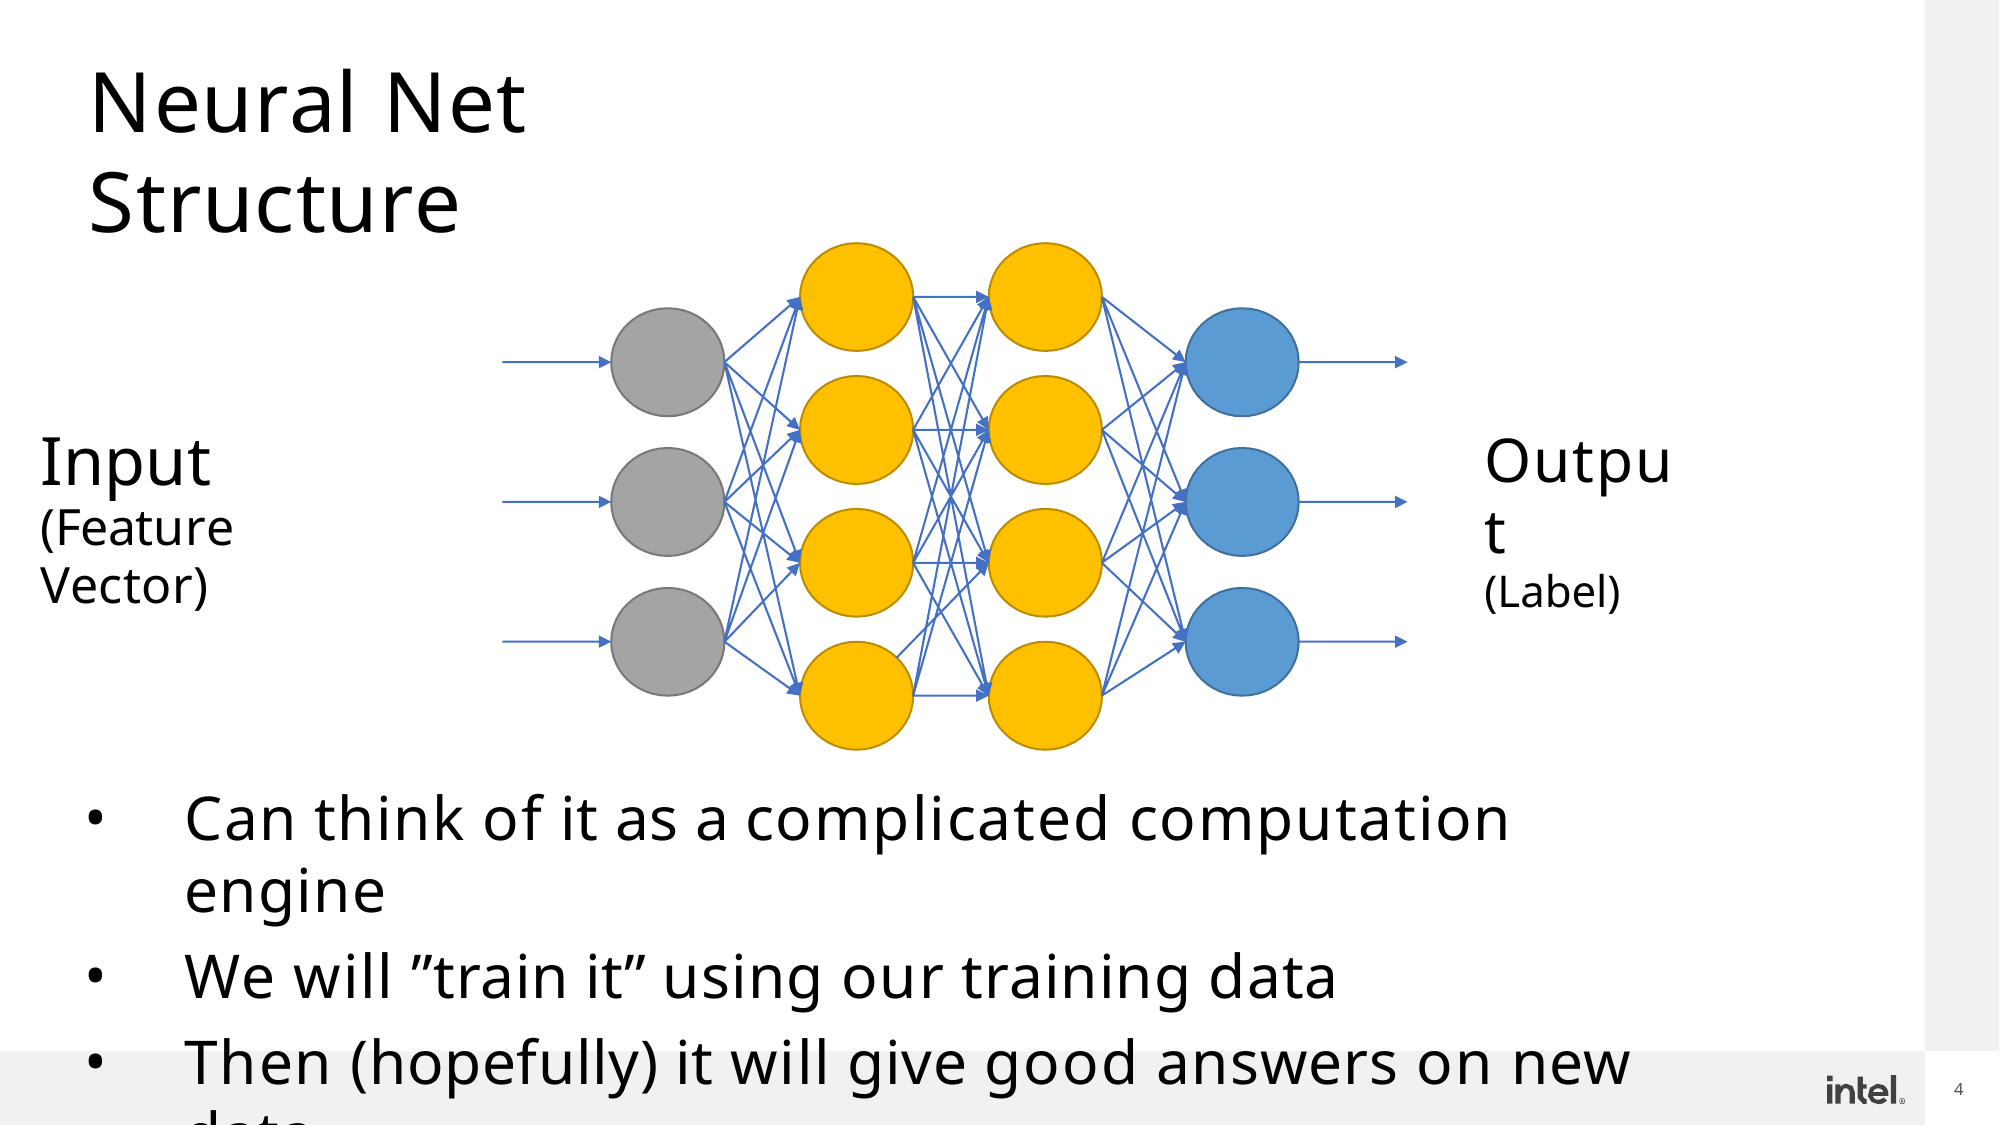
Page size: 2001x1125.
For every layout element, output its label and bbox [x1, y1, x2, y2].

text_box [0, 0, 2000, 1125]
